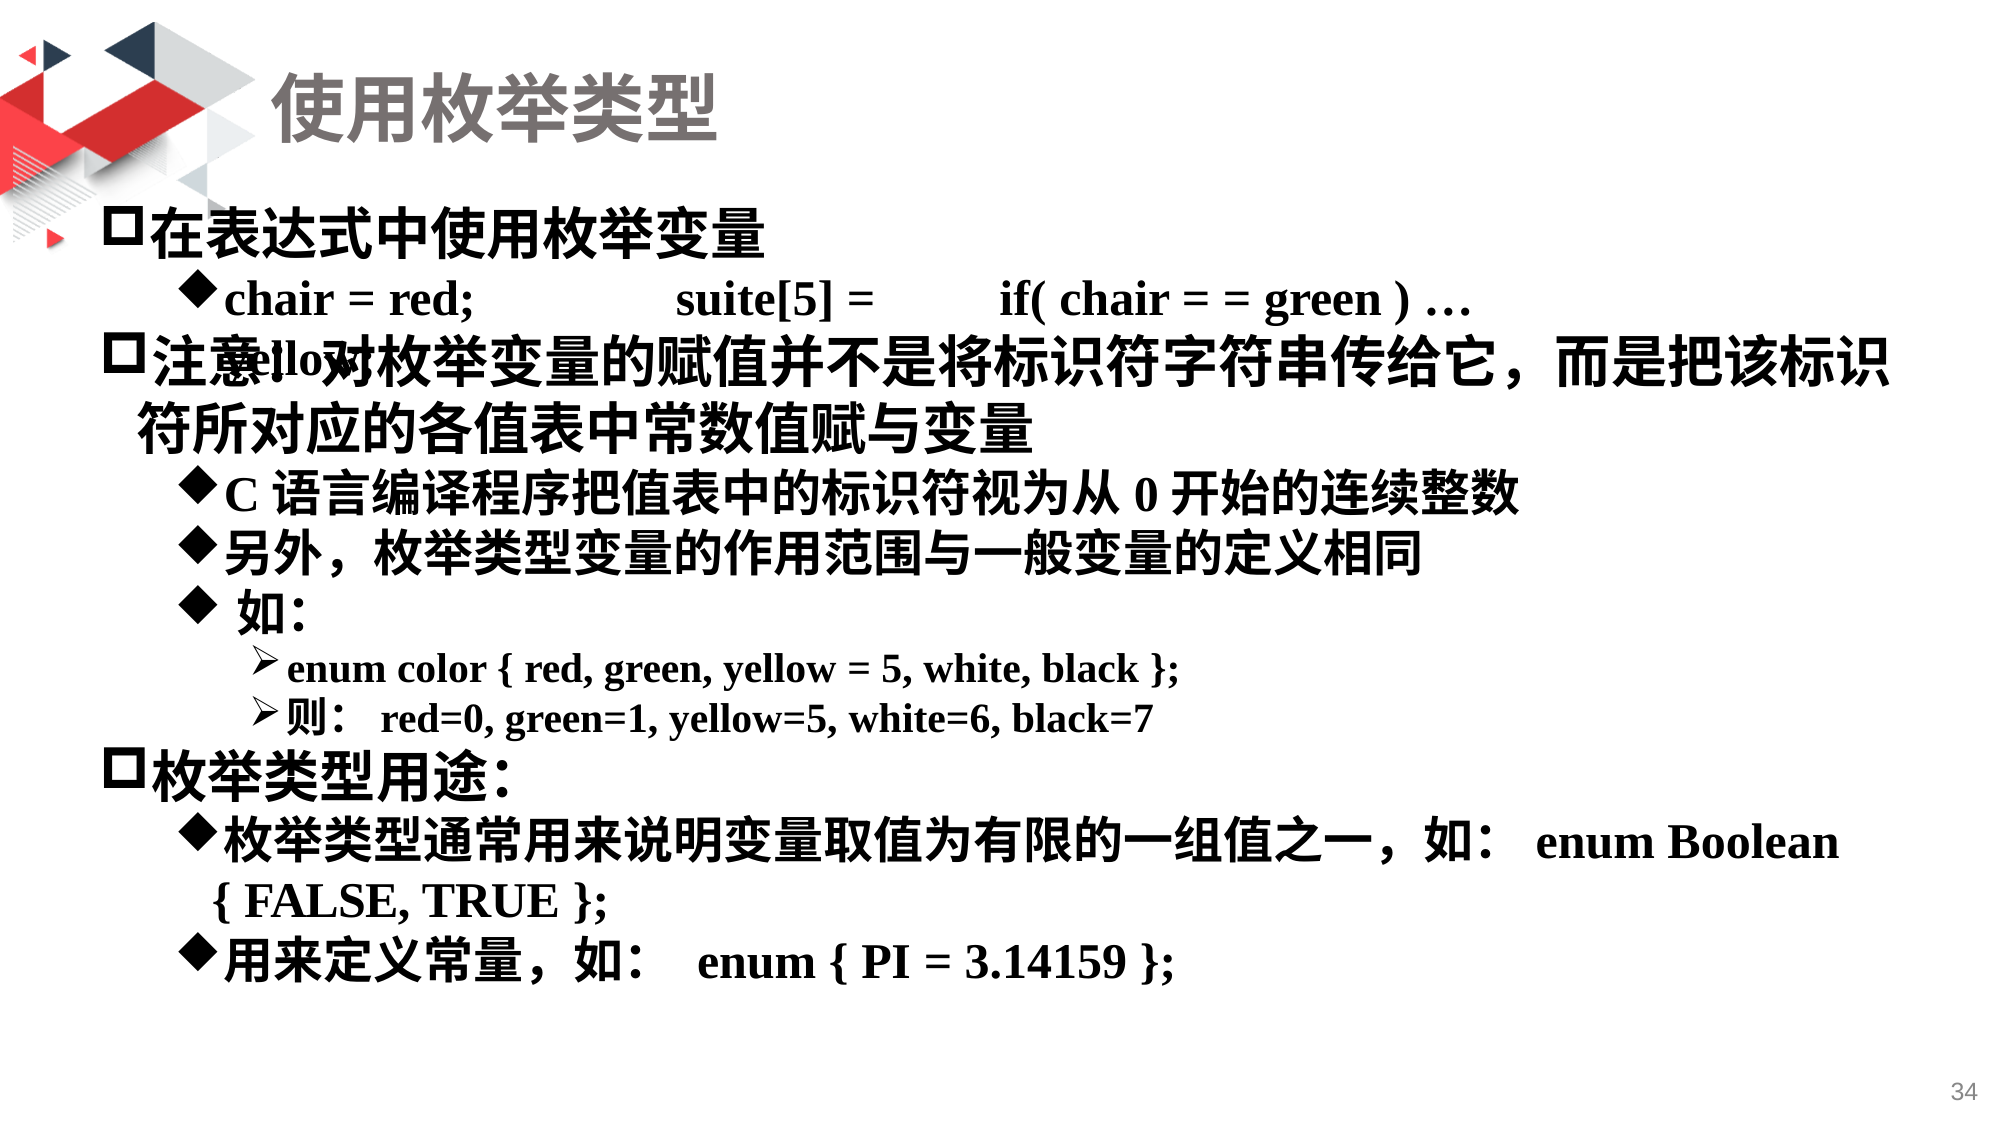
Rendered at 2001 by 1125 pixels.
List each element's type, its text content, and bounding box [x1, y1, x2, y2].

text_box 在表达式中使用枚举变量 chair = red; suite[5] = yellow; [97, 196, 916, 323]
text_box if( chair = = green ) … [997, 263, 1476, 323]
title 使用枚举类型 [268, 59, 723, 196]
picture [0, 22, 256, 255]
slide_number 36 [1946, 1075, 1983, 1125]
text_box 注意：对枚举变量的赋值并不是将标识符字符串传给它，而是把该标识 符所对应的各值表中常数值赋与变量 C语言编译程序把值表中的标识符视为从0开始的连续整数 另外，枚举类型变量的作用范围与一般变量的定义相同 如： enum color { red, green, yellow = 5, white, black }; 则：red=0, green=1, yellow=5, white=6, black=7 枚举类型用途： 枚举类型通常用来说明变量取值为有限的一组值之一，如：enum Boolean { FALSE, TRUE }; 用来定义常量，如： enum { PI = 3.14159 }; [97, 323, 1917, 989]
